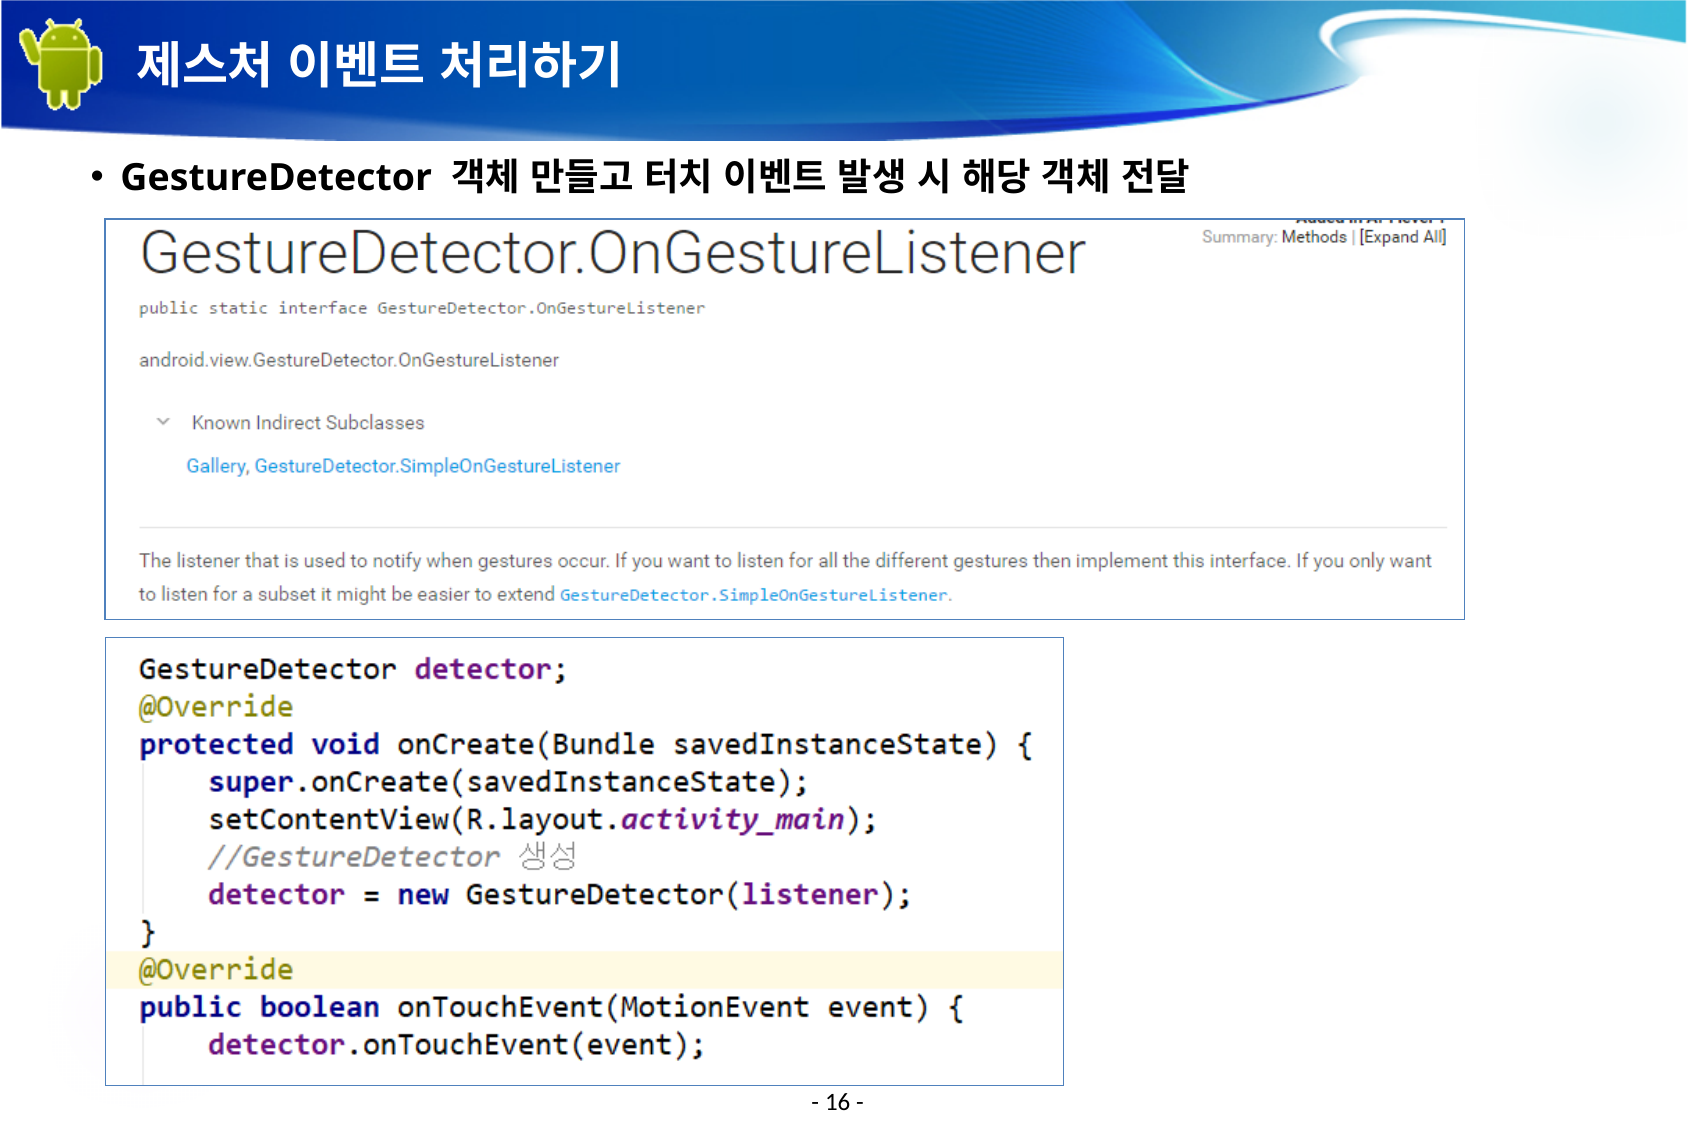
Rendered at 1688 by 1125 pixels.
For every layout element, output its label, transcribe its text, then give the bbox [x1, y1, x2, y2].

picture [105, 219, 1465, 620]
picture [105, 636, 1064, 1086]
title 제스처 이벤트 처리하기 [134, 31, 640, 96]
picture [0, 0, 1688, 141]
text_box GestureDetector 객체 만들고 터치 이벤트 발생 시 해당 객체 전달 [75, 136, 1494, 202]
